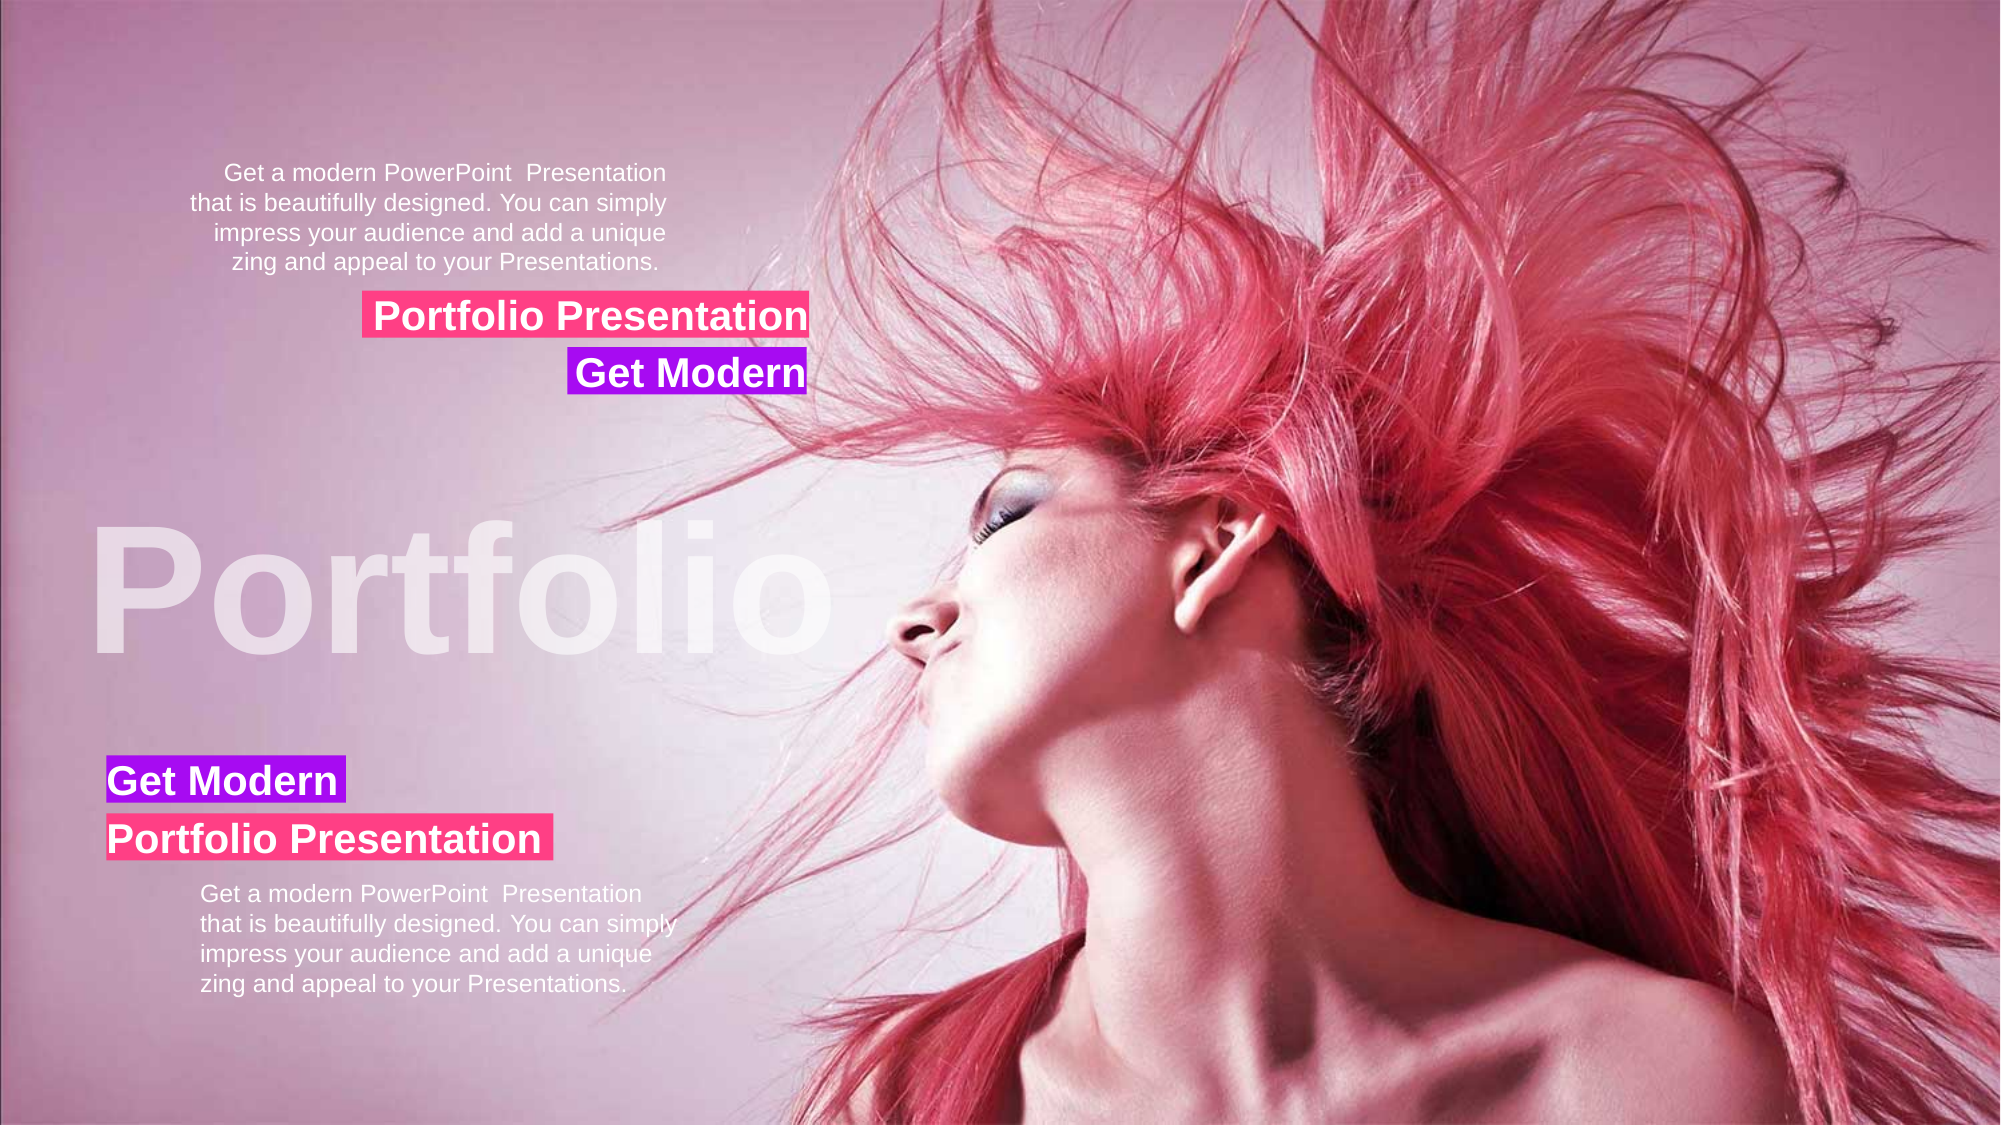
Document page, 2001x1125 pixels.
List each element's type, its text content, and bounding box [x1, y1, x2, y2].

text_box Portfolio Presentation [106, 813, 554, 861]
picture [0, 0, 2001, 1125]
text_box Get Modern [567, 347, 807, 395]
text_box Get a modern PowerPoint Presentation that is beautifully designed. You can simply impress your audience and add a unique zing and appeal to your Presentations. [175, 148, 683, 280]
text_box Get a modern PowerPoint Presentation that is beautifully designed. You can simply impress your audience and add a unique zing and appeal to your Presentations. [200, 869, 708, 1002]
text_box Get Modern [106, 755, 346, 803]
text_box Portfolio [70, 434, 950, 703]
text_box Portfolio Presentation [362, 290, 810, 338]
